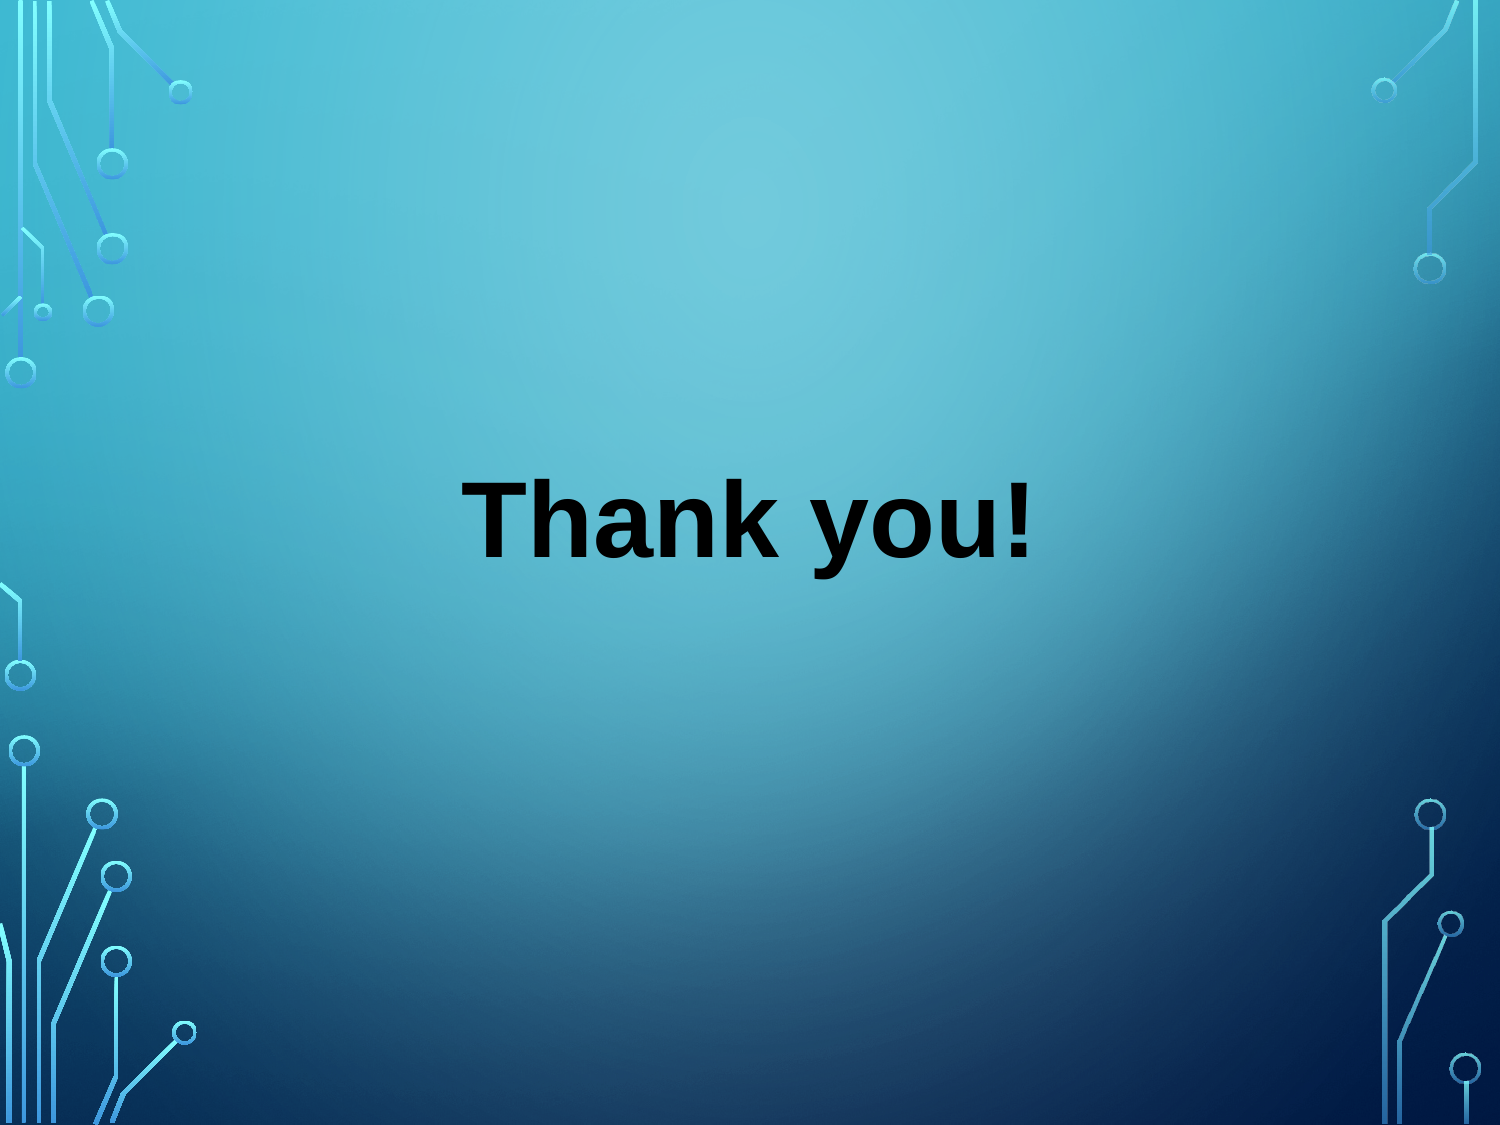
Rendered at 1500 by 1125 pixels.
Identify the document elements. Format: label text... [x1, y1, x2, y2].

title Thank you! [140, 441, 1360, 684]
